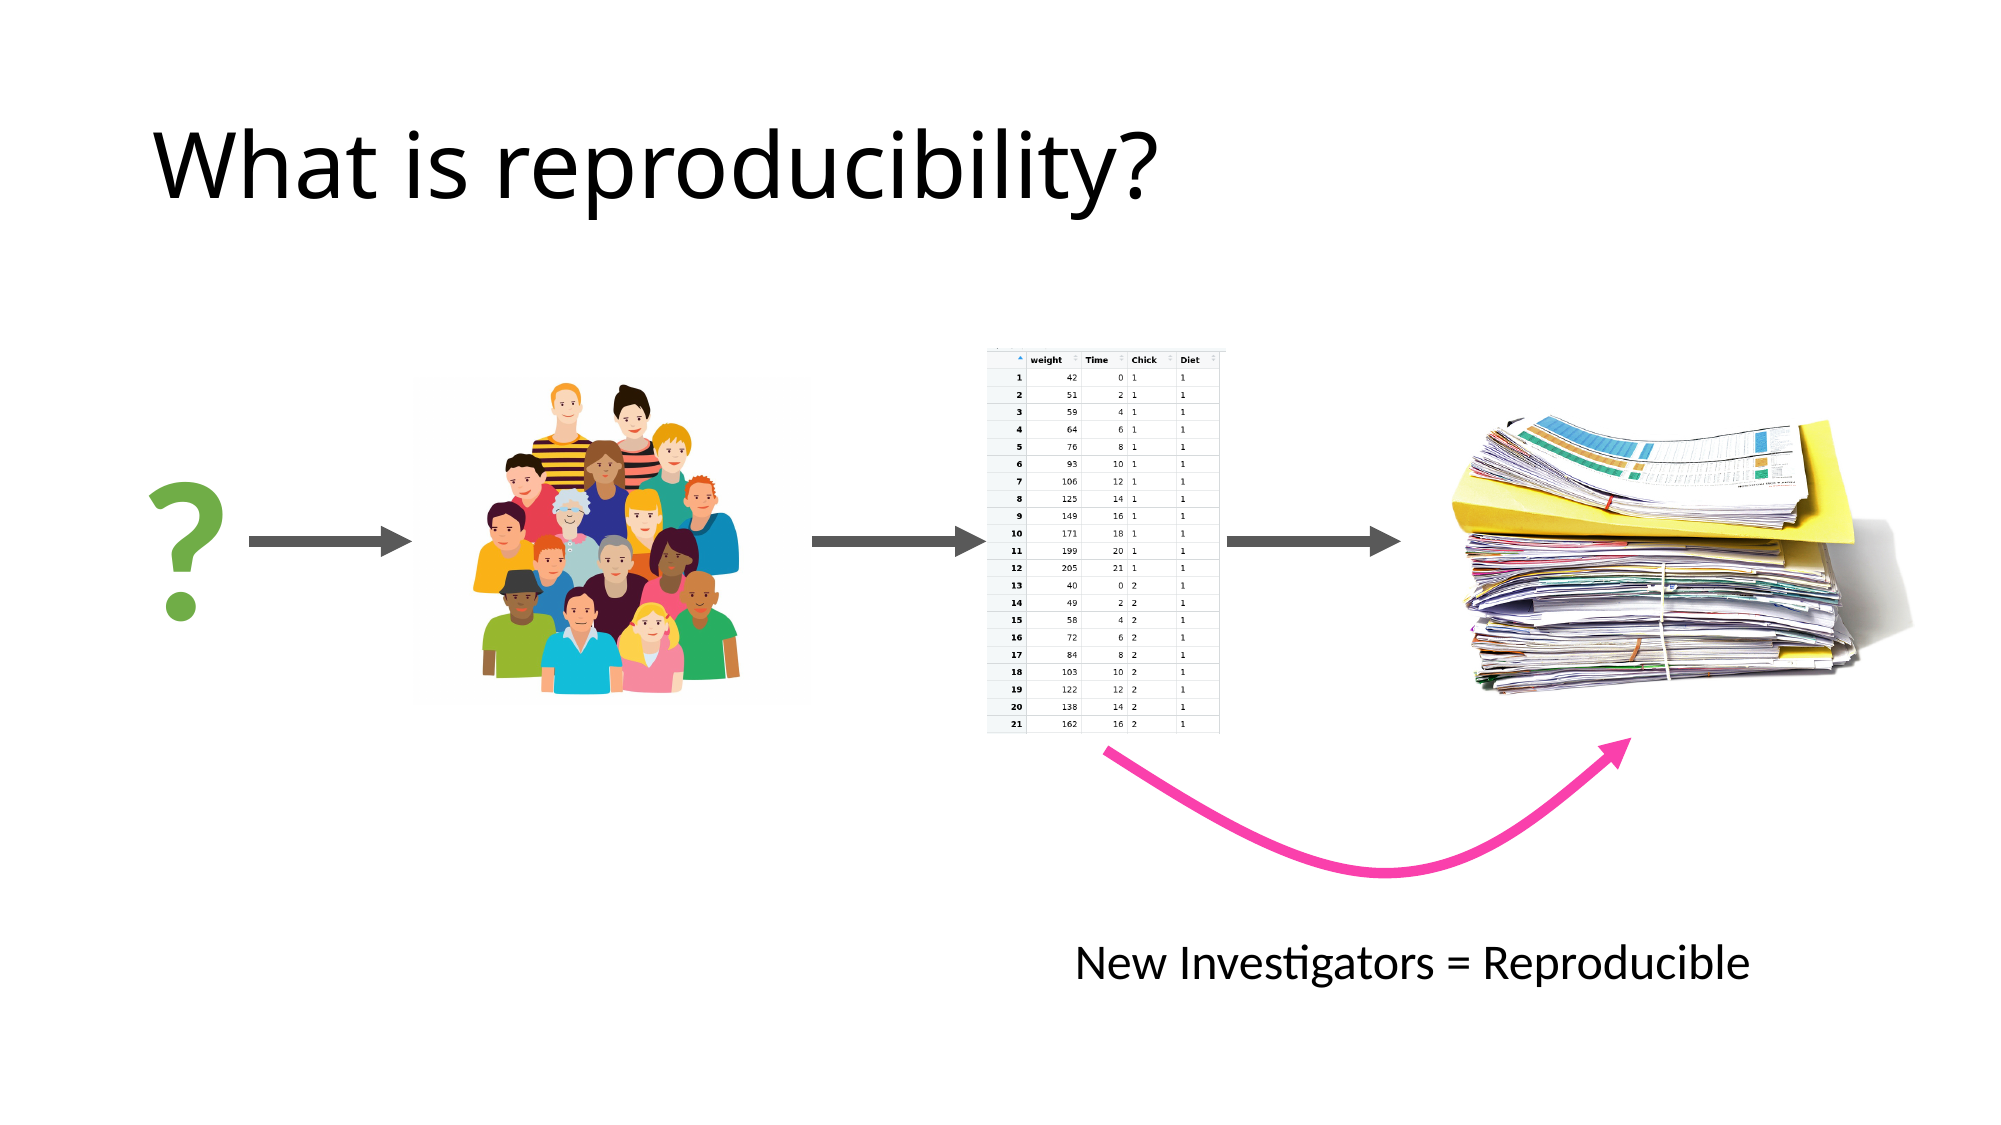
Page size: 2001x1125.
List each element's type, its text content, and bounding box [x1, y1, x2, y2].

text_box ? [124, 412, 248, 668]
picture [1402, 365, 1929, 717]
picture [413, 377, 811, 705]
text_box [1104, 737, 1632, 875]
title What is reproducibility? [137, 59, 1863, 278]
picture [987, 348, 1226, 734]
text_box New Investigators = Reproducible [1060, 922, 1767, 997]
